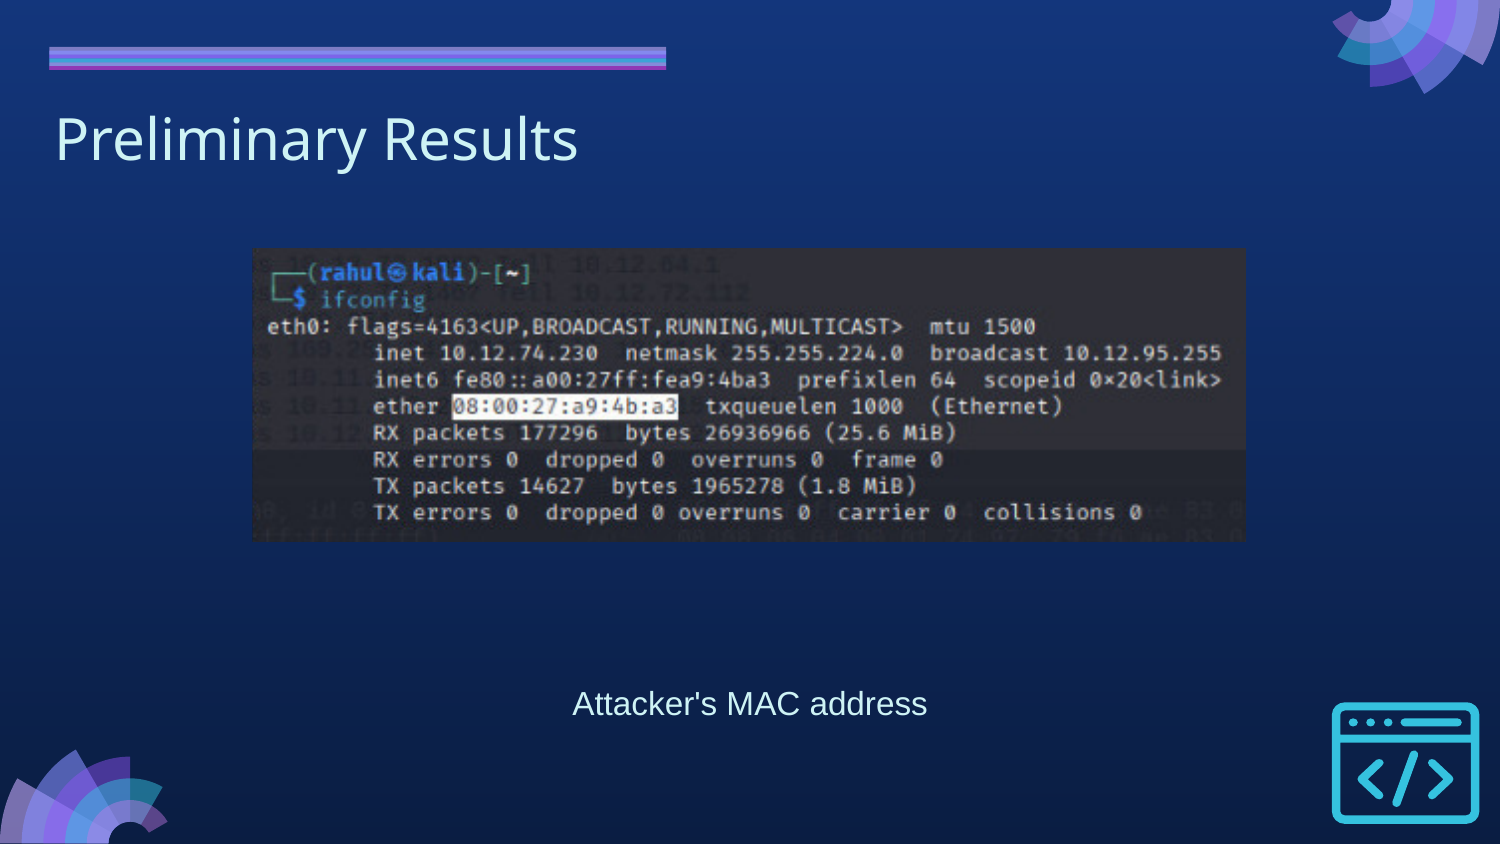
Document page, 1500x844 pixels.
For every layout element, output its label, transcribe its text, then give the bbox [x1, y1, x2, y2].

title Preliminary Results [39, 23, 676, 187]
text_box Attacker's MAC address [350, 674, 1151, 730]
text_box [49, 46, 667, 71]
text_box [1331, 702, 1480, 825]
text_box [0, 749, 168, 844]
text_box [1331, 0, 1500, 95]
picture [251, 248, 1246, 542]
